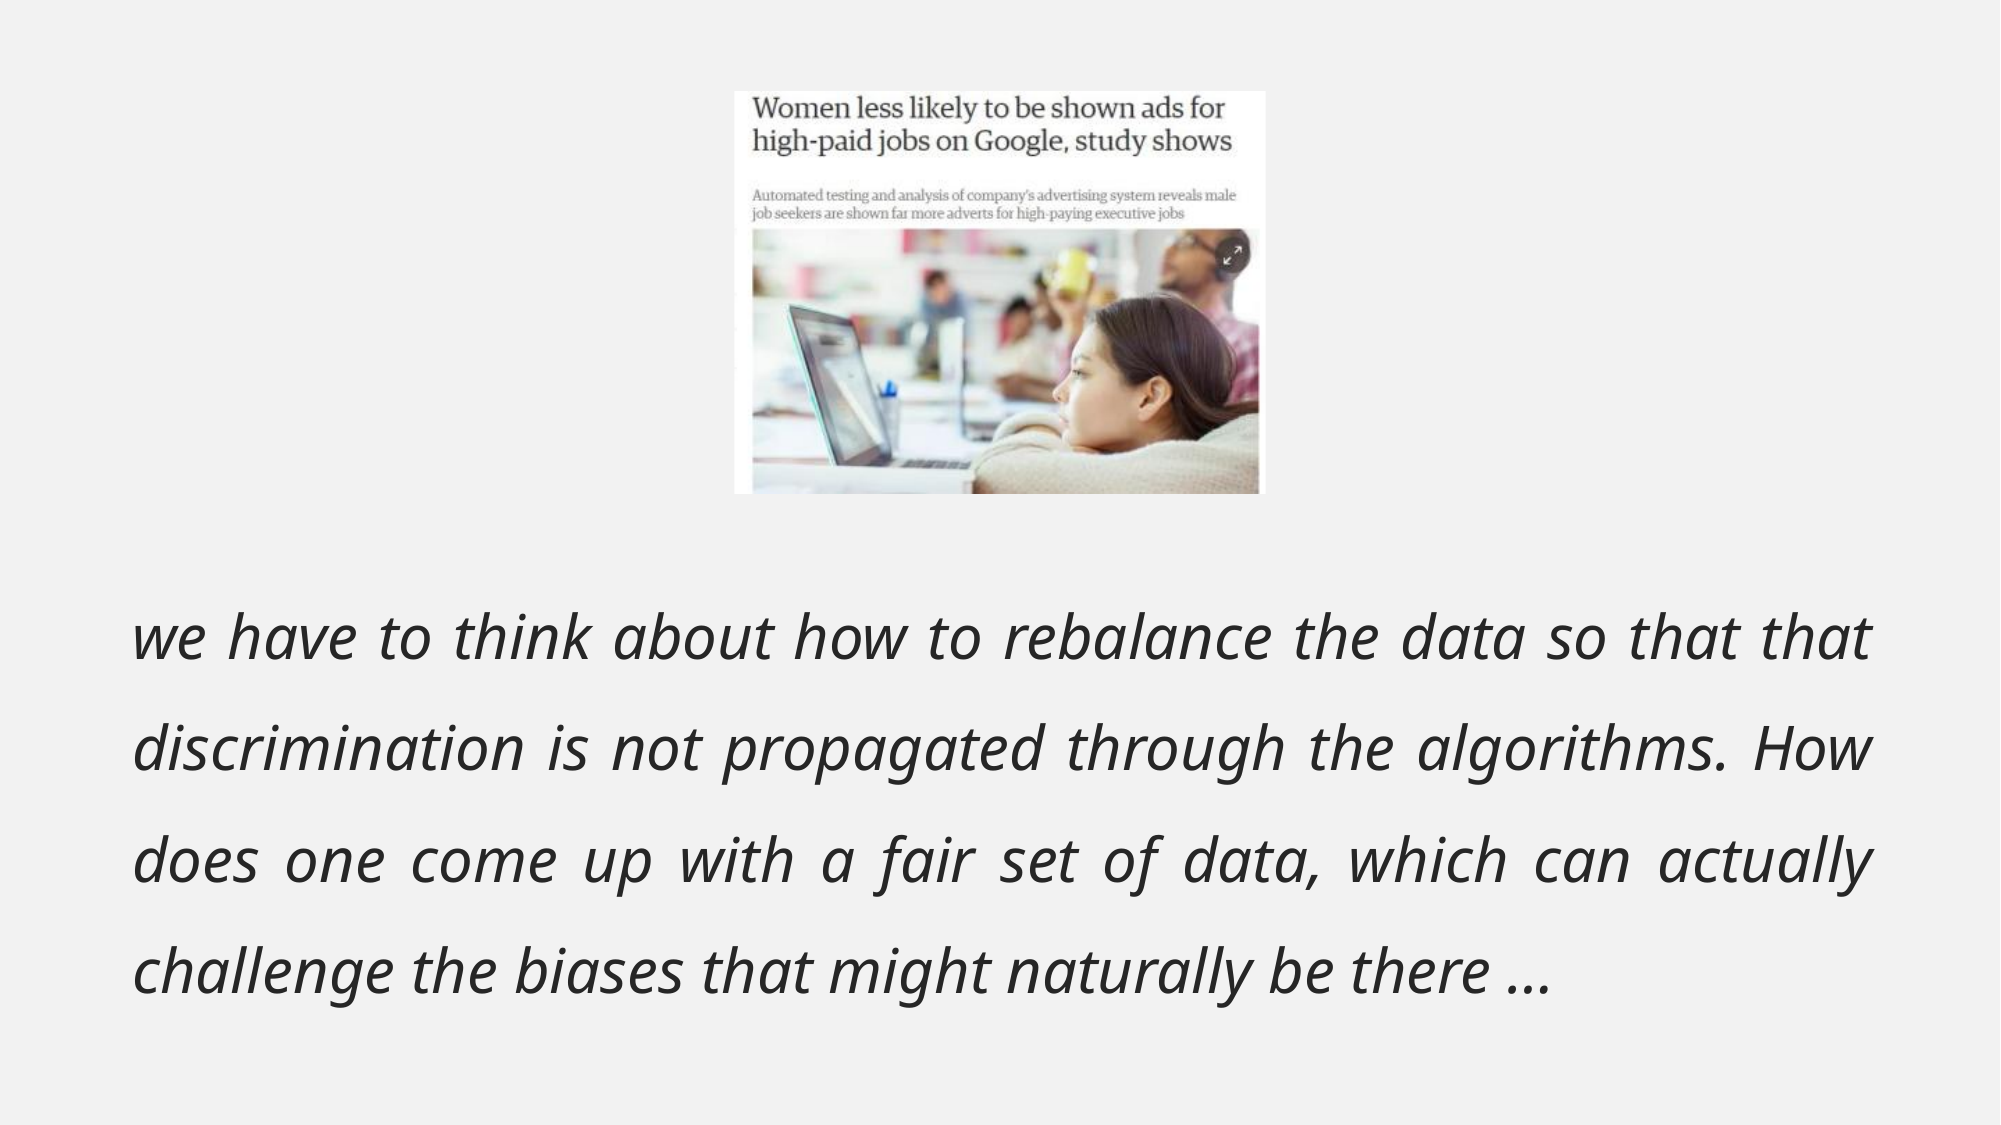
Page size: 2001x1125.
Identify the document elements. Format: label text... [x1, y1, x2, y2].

picture [734, 85, 1266, 495]
list we have to think about how to rebalance the data so that that discrimination is not propagated through the algorithms. How does one come up with a fair set of data, which can actually challenge the biases that might naturally be there … [117, 290, 1890, 1014]
